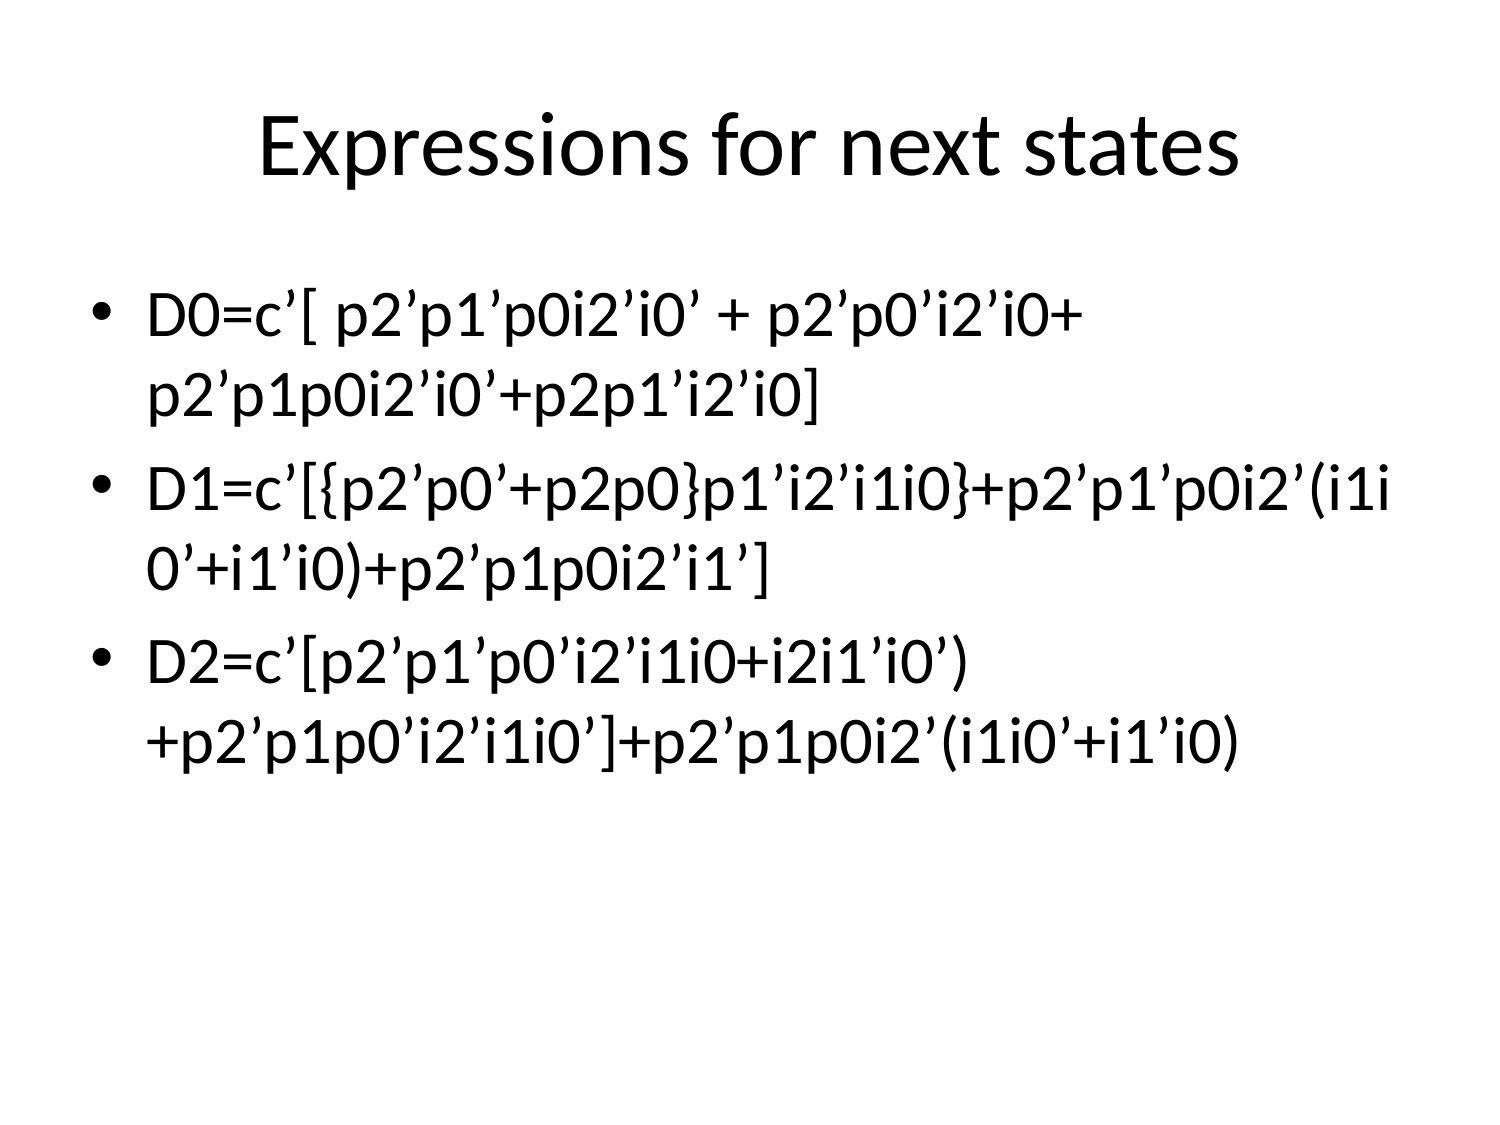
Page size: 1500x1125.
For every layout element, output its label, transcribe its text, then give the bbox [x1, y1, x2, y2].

list D0=c’[ p2’p1’p0i2’i0’ + p2’p0’i2’i0+ p2’p1p0i2’i0’+p2p1’i2’i0] D1=c’[{p2’p0’+p2p0}p1’i2’i1i0}+p2’p1’p0i2’(i1i0’+i1’i0)+p2’p1p0i2’i1’] D2=c’[p2’p1’p0’i2’i1i0+i2i1’i0’)+p2’p1p0’i2’i1i0’]+p2’p1p0i2’(i1i0’+i1’i0) [75, 262, 1425, 1005]
title Expressions for next states [75, 45, 1425, 233]
